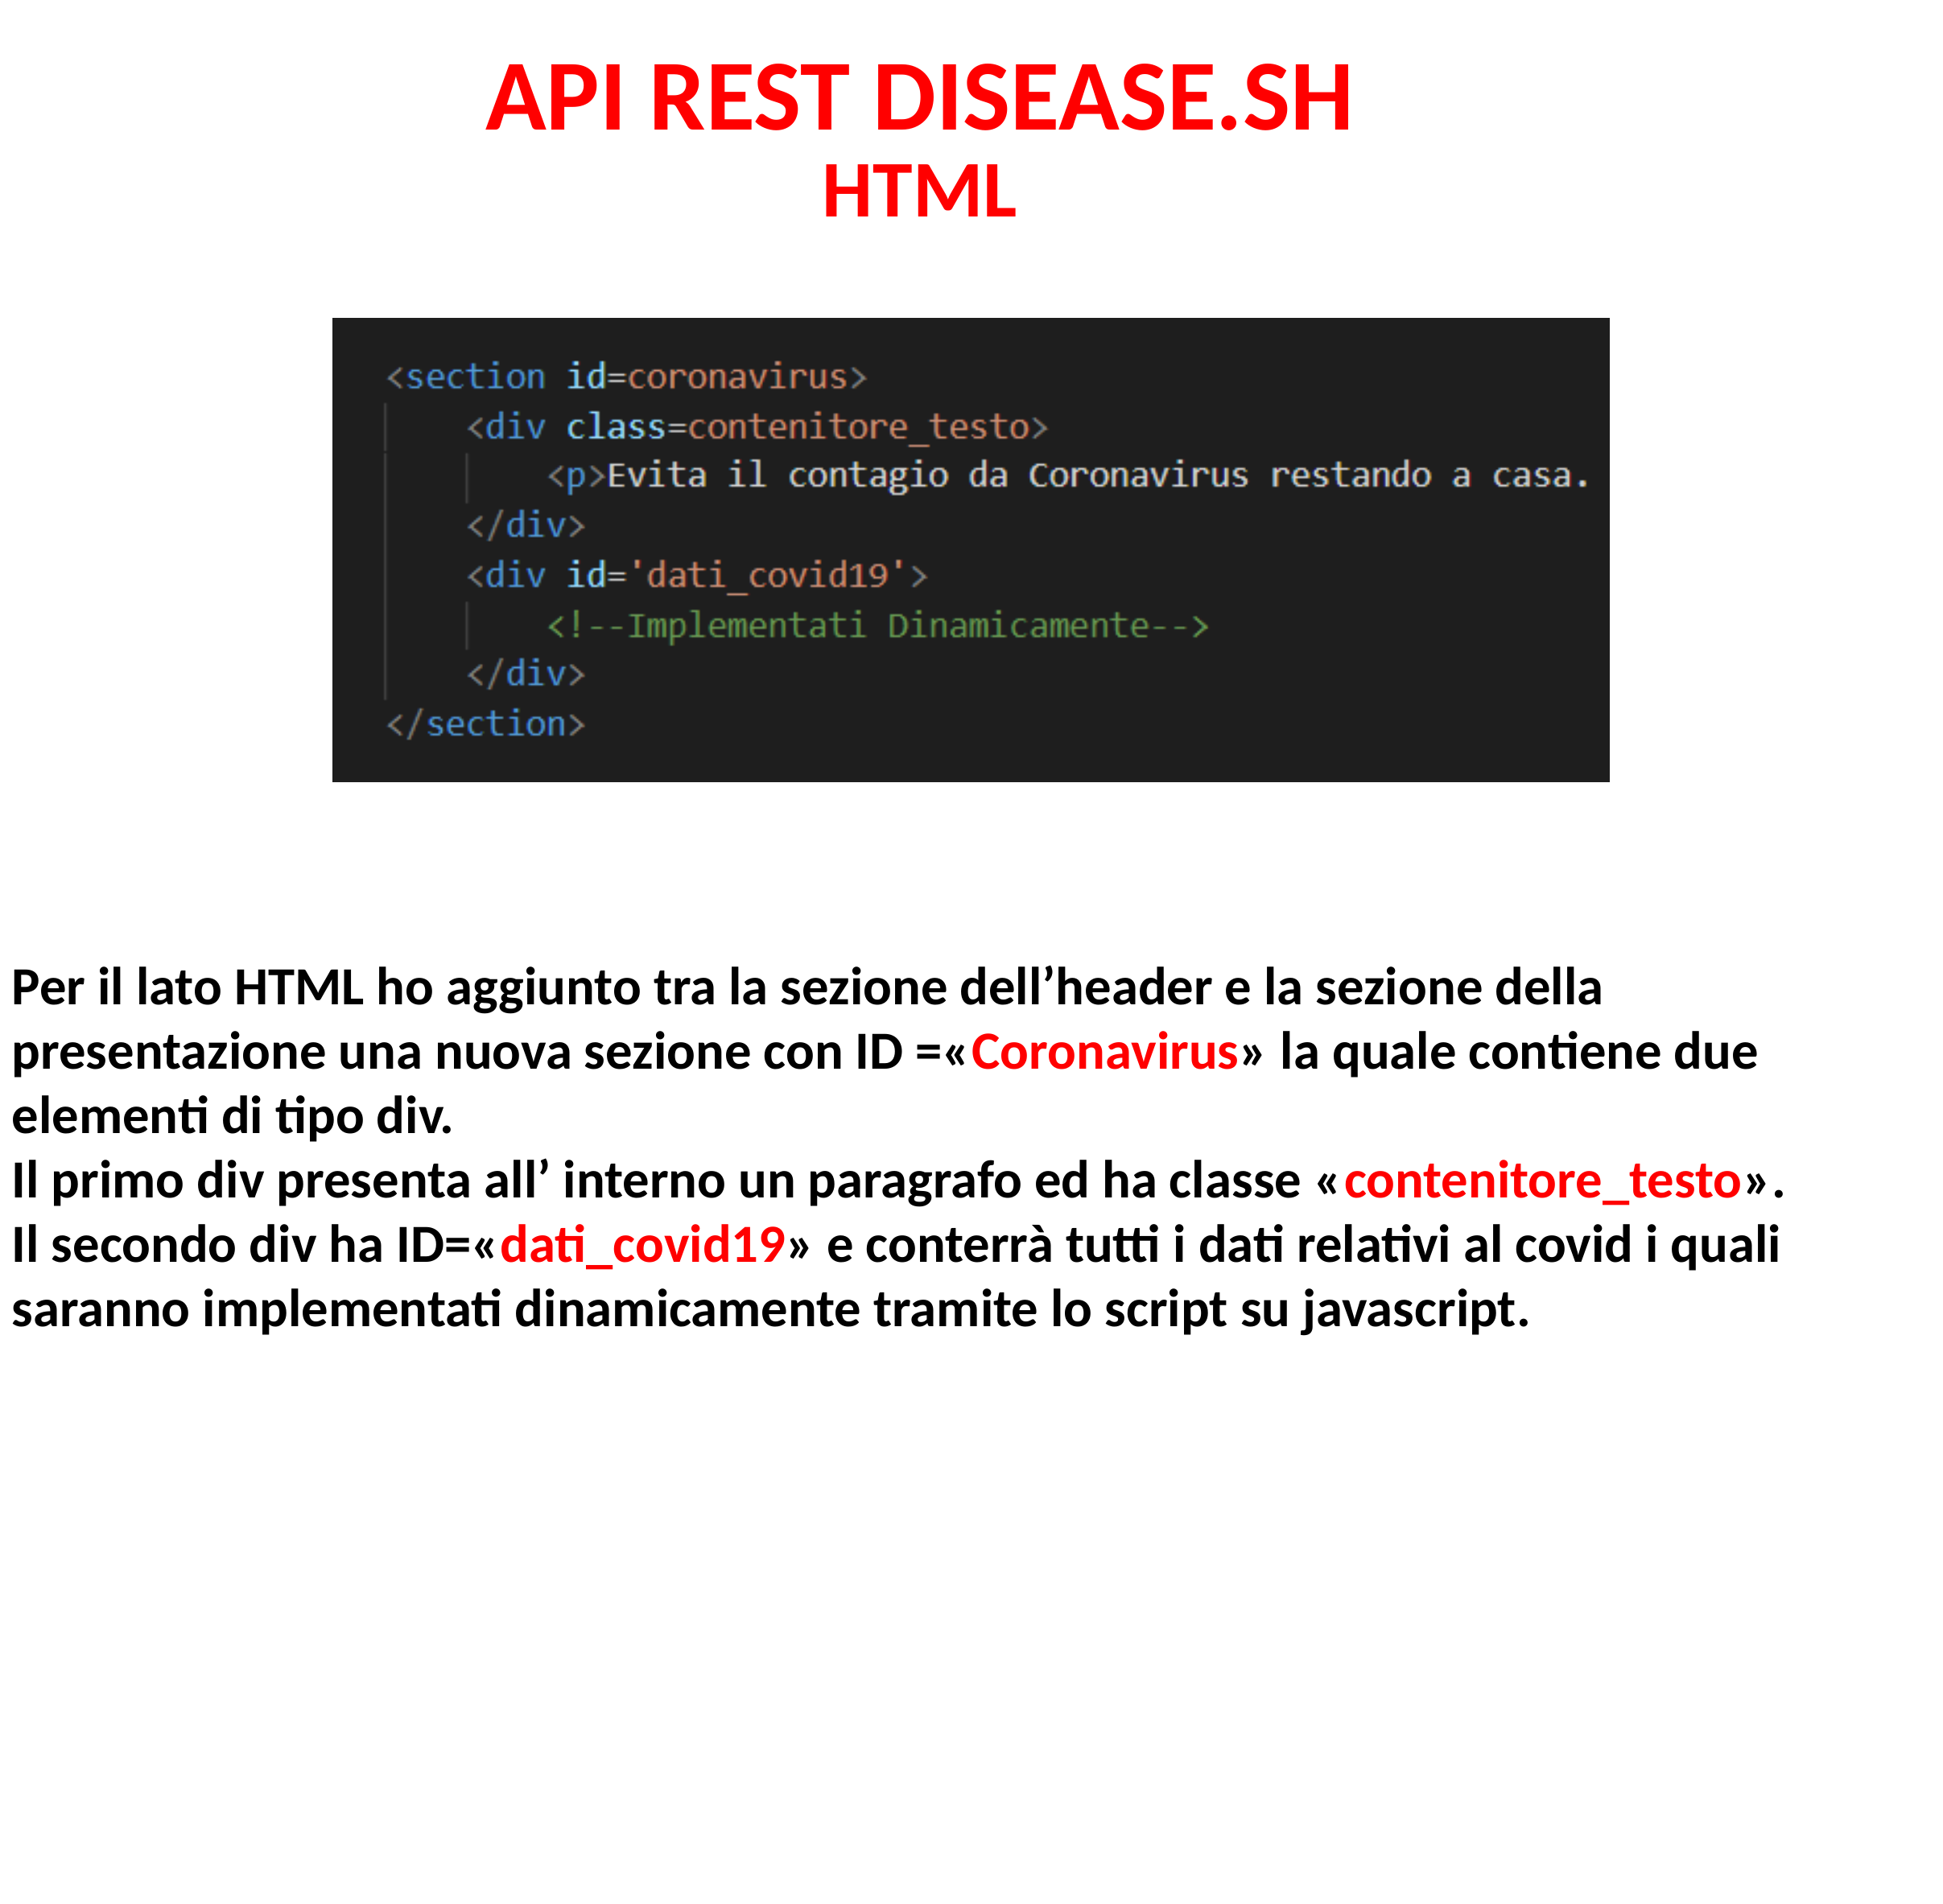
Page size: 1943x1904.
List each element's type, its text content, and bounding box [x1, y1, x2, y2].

text_box API REST DISEASE.SH [109, 23, 1730, 130]
text_box Per il lato HTML ho aggiunto tra la sezione dell’header e la sezione della presentazione una nuova sezione con ID =«Coronavirus» la quale contiene due elementi di tipo div. Il primo div presenta all’ interno un paragrafo ed ha classe «contenitore_testo». Il secondo div ha ID=«dati_covid19» e conterrà tutti i dati relativi al covid i quali saranno implementati dinamicamente tramite lo script su javascript. [0, 945, 1943, 1343]
text_box HTML [109, 130, 1730, 239]
picture [332, 318, 1610, 782]
